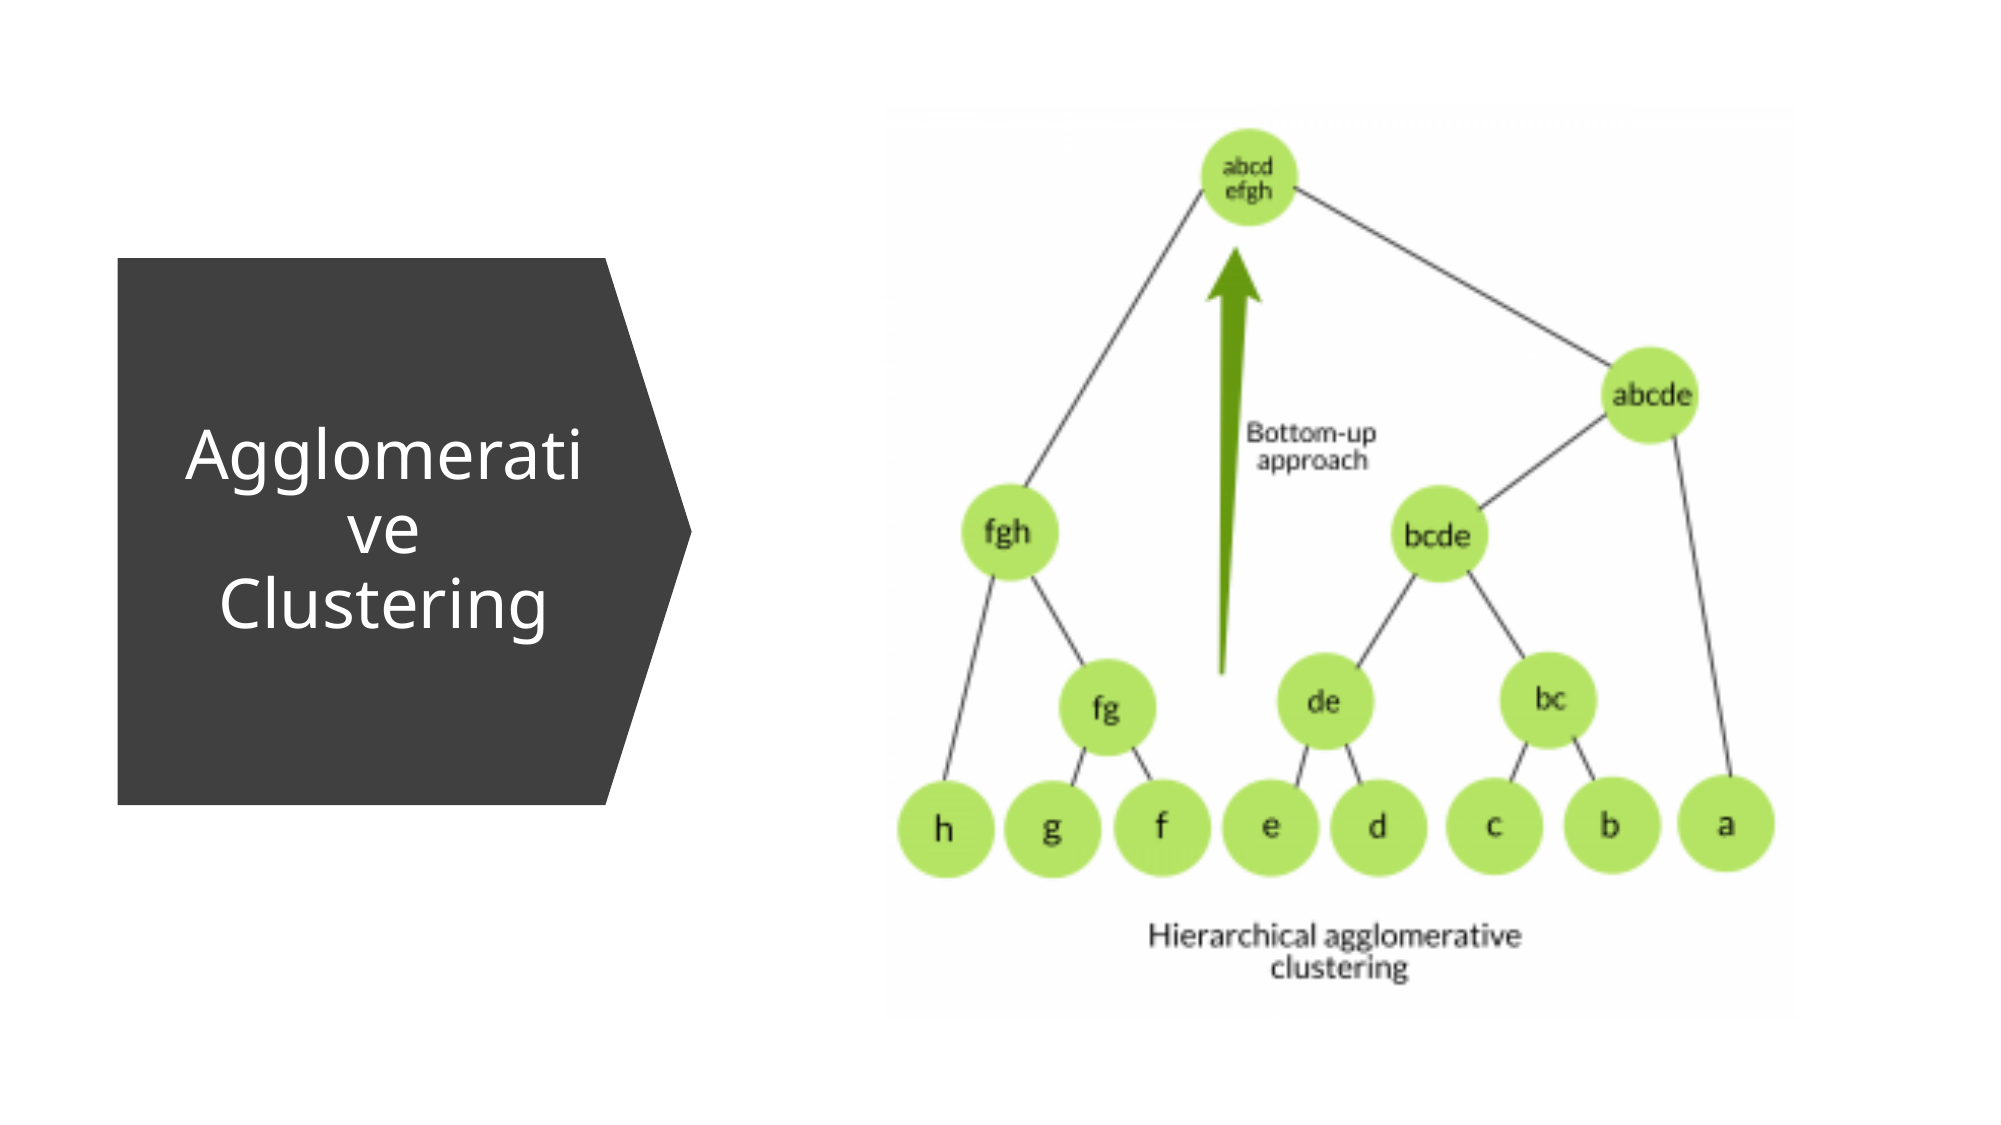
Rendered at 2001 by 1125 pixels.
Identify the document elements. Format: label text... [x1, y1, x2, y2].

title Agglomerative Clustering [168, 322, 601, 741]
picture [882, 104, 1798, 1020]
text_box [116, 256, 694, 807]
